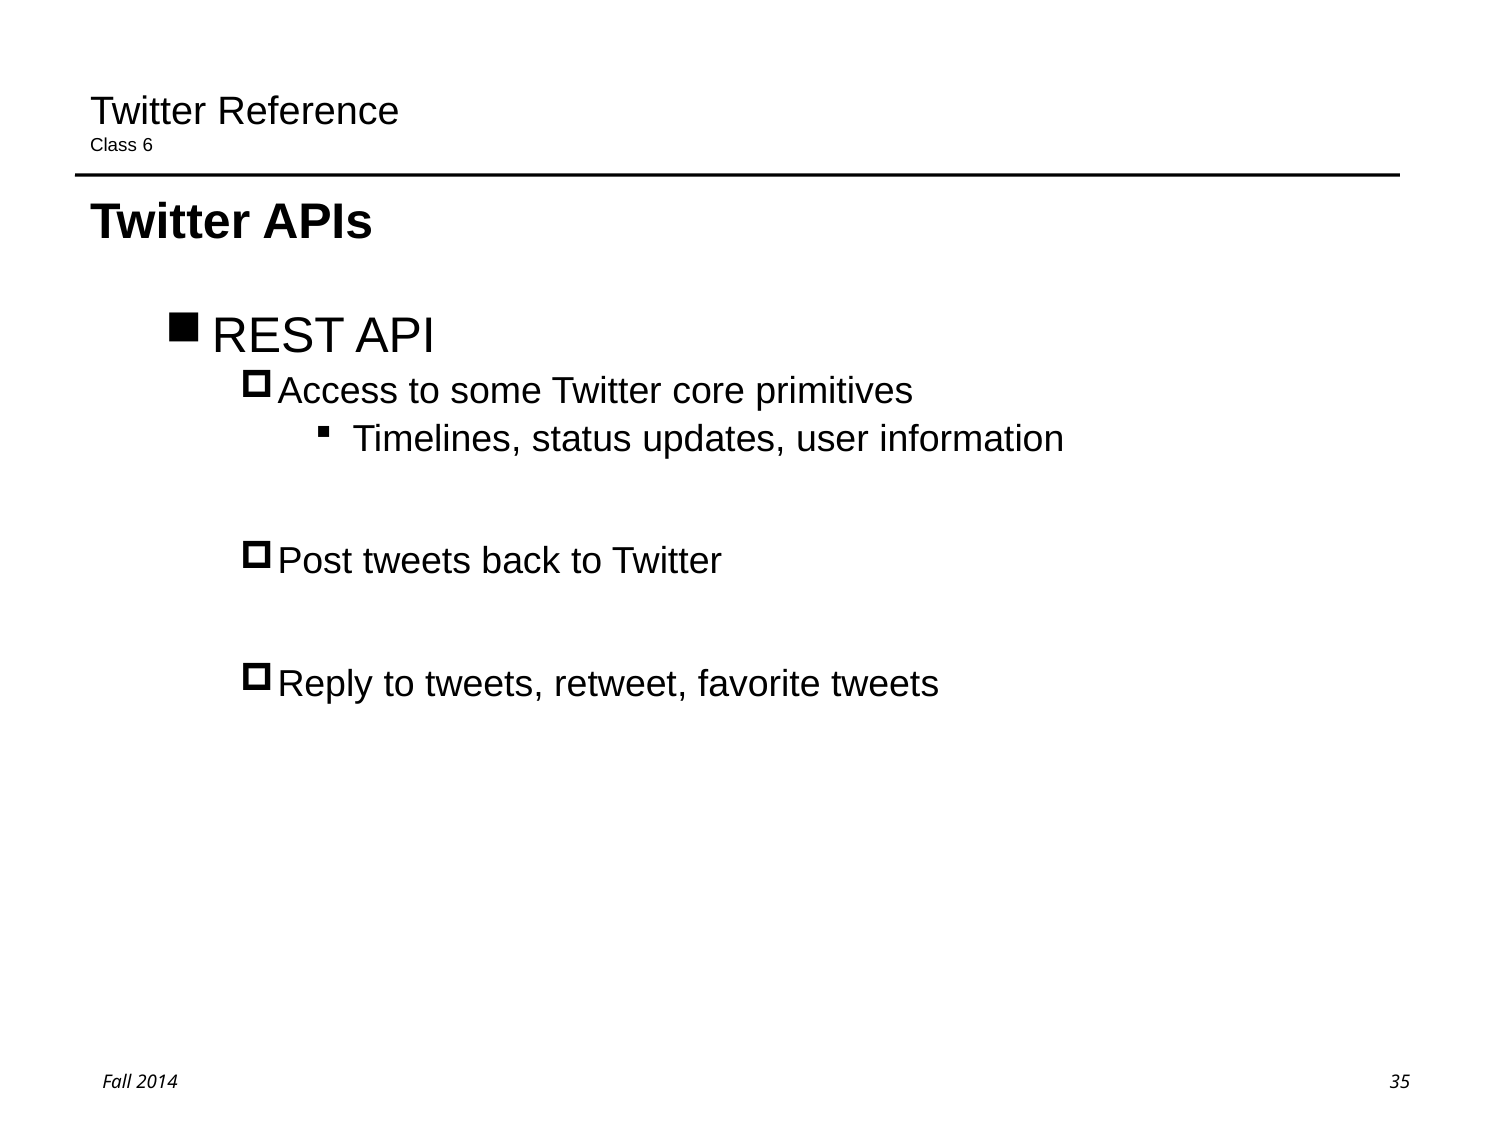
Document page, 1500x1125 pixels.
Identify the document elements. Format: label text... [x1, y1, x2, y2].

slide_number 35 [1074, 1062, 1425, 1100]
list Twitter APIs REST API Access to some Twitter core primitives Timelines, status updates, user information Post tweets back to Twitter Reply to tweets, retweet, favorite tweets [75, 187, 1425, 1006]
title Twitter Reference Class 6 [75, 45, 1425, 163]
